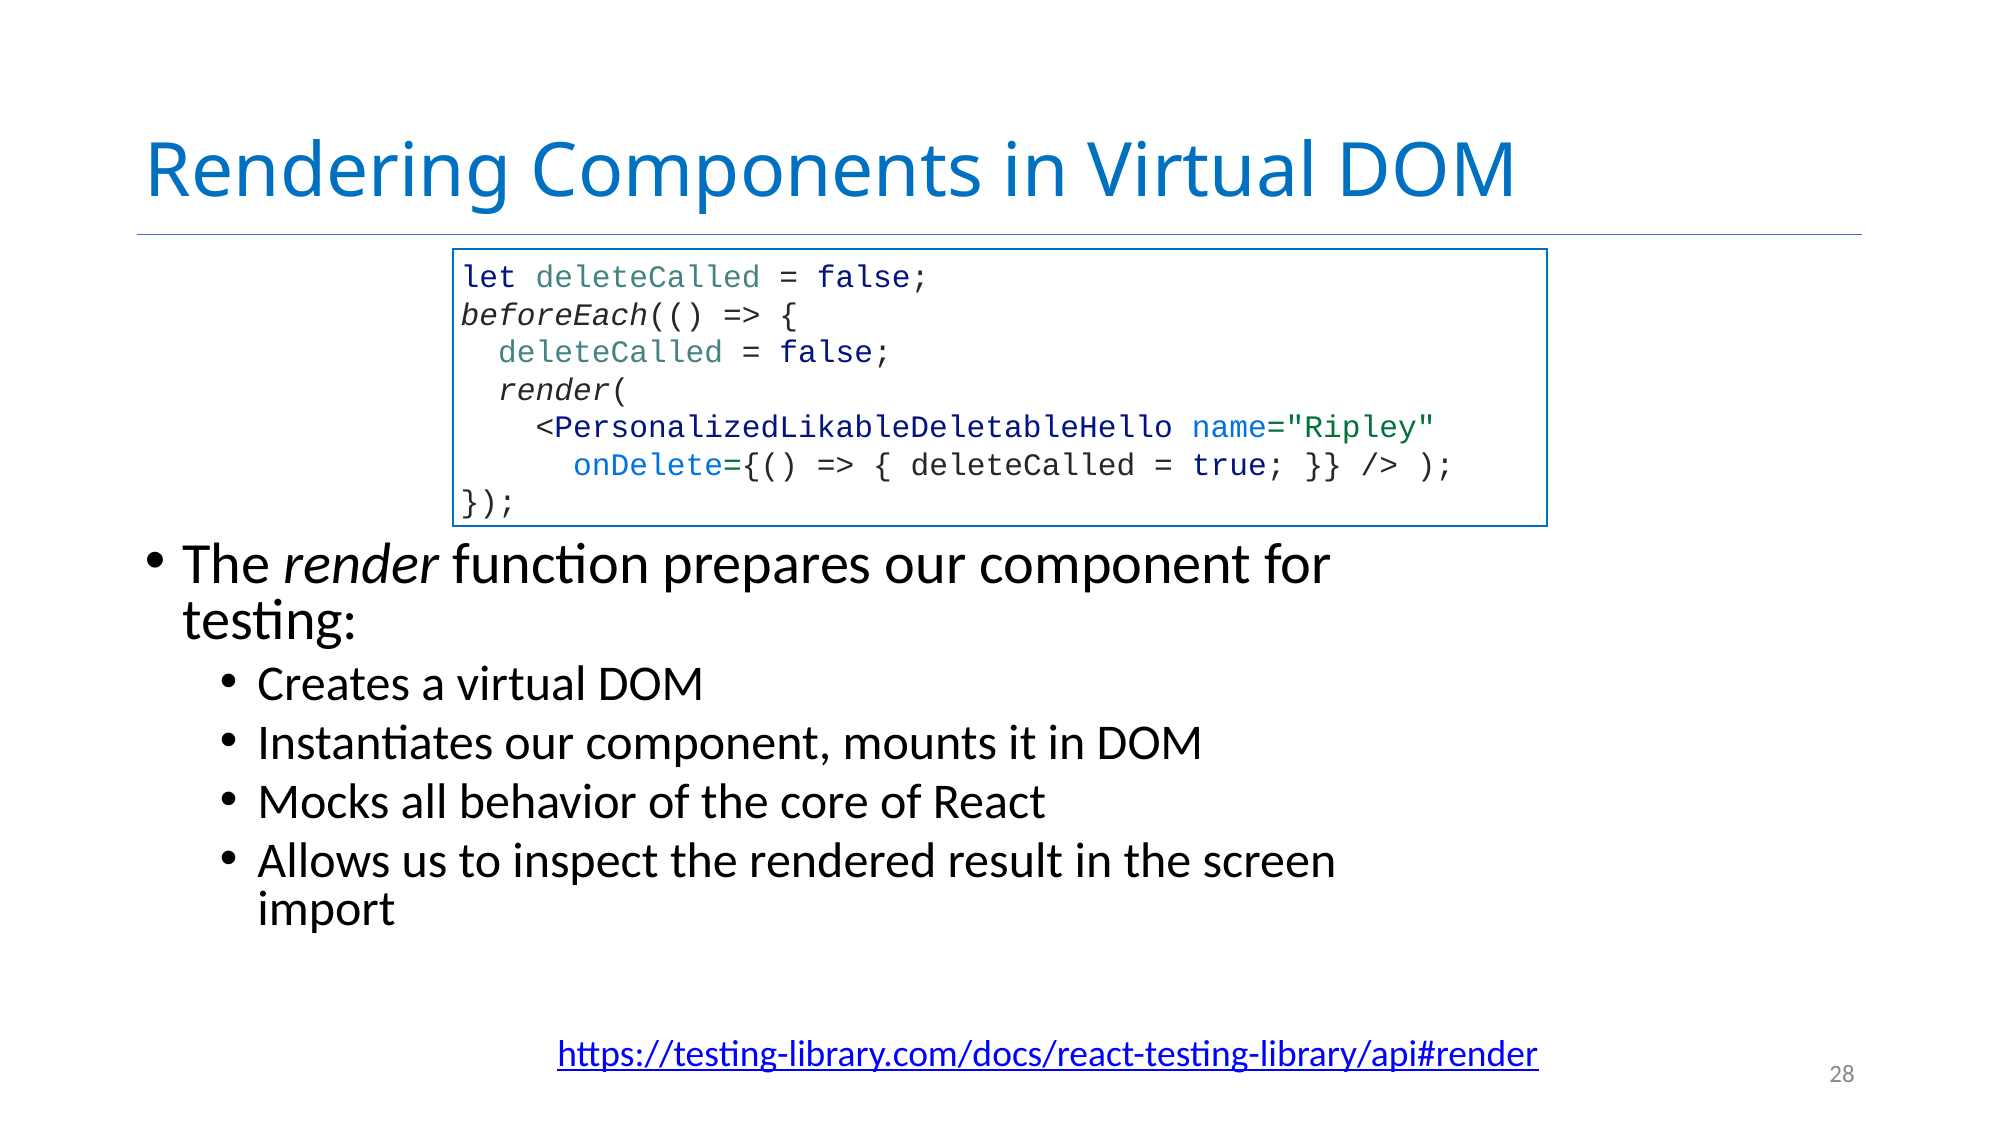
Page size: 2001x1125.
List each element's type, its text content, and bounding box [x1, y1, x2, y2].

title Rendering Components in Virtual DOM [136, 2, 1863, 221]
list The render function prepares our component for testing: Creates a virtual DOM Instantiates our component, mounts it in DOM Mocks all behavior of the core of React Allows us to inspect the rendered result in the screen import [136, 529, 1432, 961]
slide_number 28 [1819, 1051, 1863, 1094]
text_box https://testing-library.com/docs/react-testing-library/api#render [549, 1021, 1547, 1082]
text_box let deleteCalled = false; beforeEach(() => { deleteCalled = false; render( <PersonalizedLikableDeletableHello name="Ripley" onDelete={() => { deleteCalled = true; }} /> ); }); [453, 249, 1547, 527]
